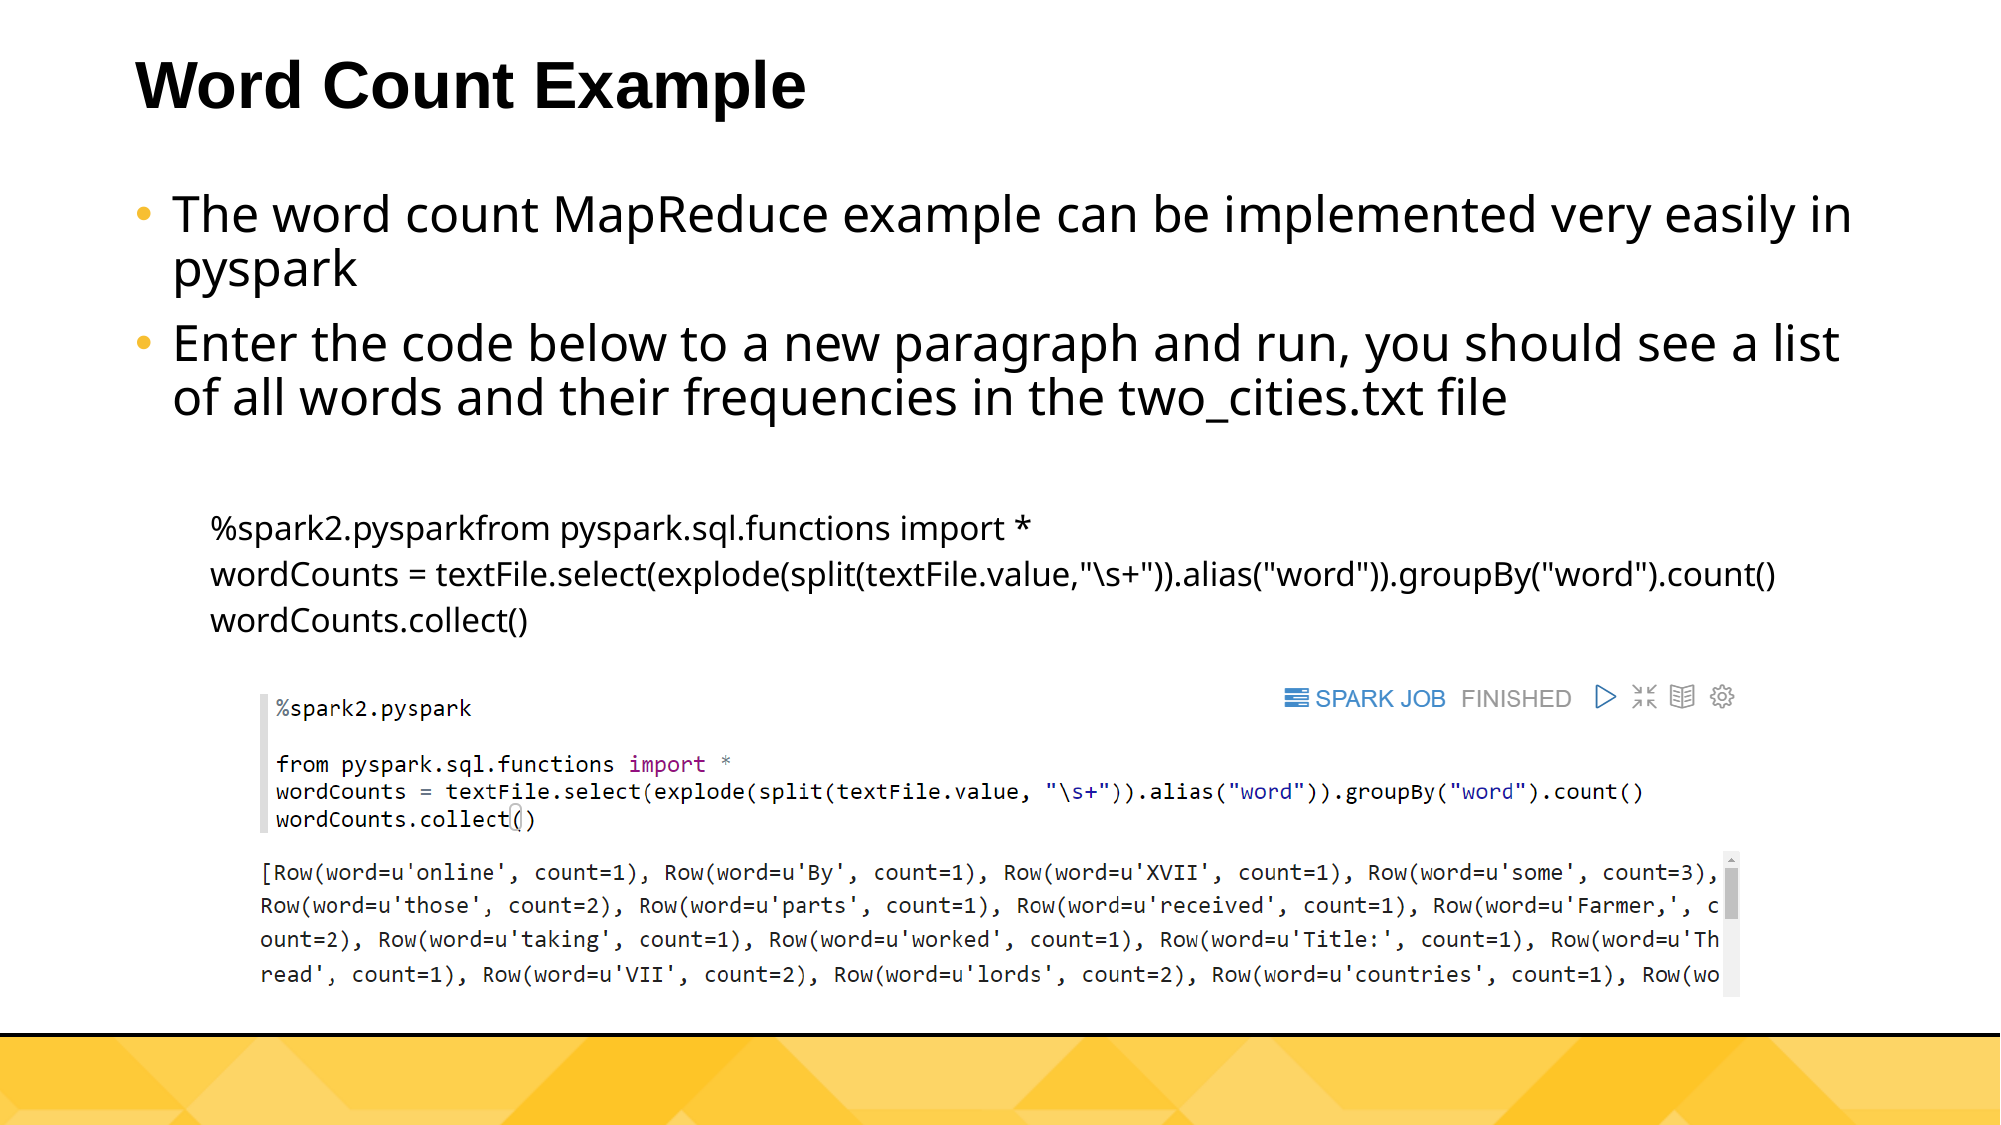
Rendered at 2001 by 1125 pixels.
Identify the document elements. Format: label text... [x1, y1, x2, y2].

picture [254, 683, 1746, 997]
title Word Count Example [120, 44, 1869, 154]
list The word count MapReduce example can be implemented very easily in pyspark Enter the code below to a new paragraph and run, you should see a list of all words and their frequencies in the two_cities.txt file %spark2.pysparkfrom pyspark.sql.functions import * wordCounts = textFile.select(explode(split(textFile.value,"\s+")).alias("word")).groupBy("word").count() wordCounts.collect() [120, 182, 1869, 1006]
